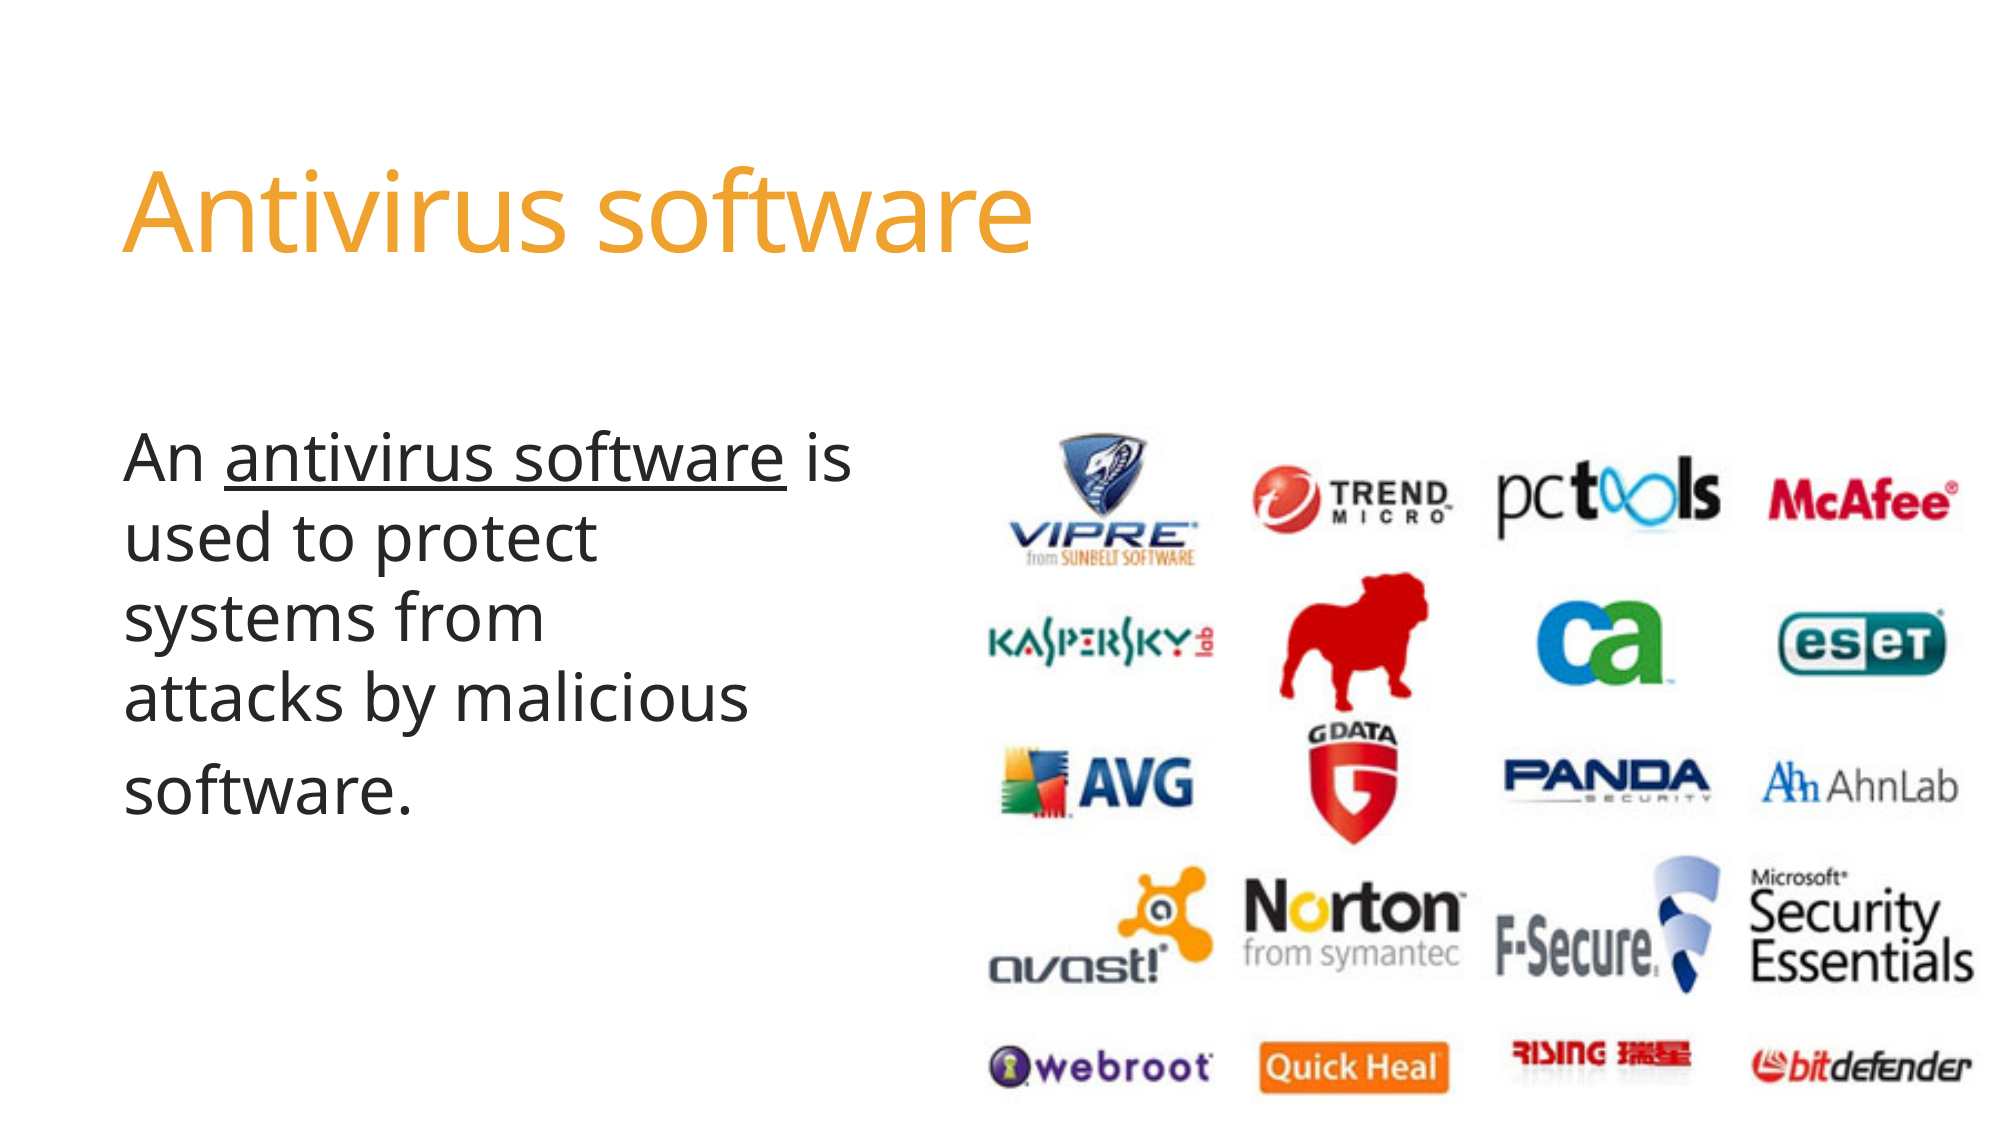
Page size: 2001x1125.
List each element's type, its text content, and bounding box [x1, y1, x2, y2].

title Antivirus software [107, 81, 1875, 354]
list An antivirus software is used to protect systems from attacks by malicious software. [108, 407, 885, 972]
picture [949, 406, 1990, 1116]
